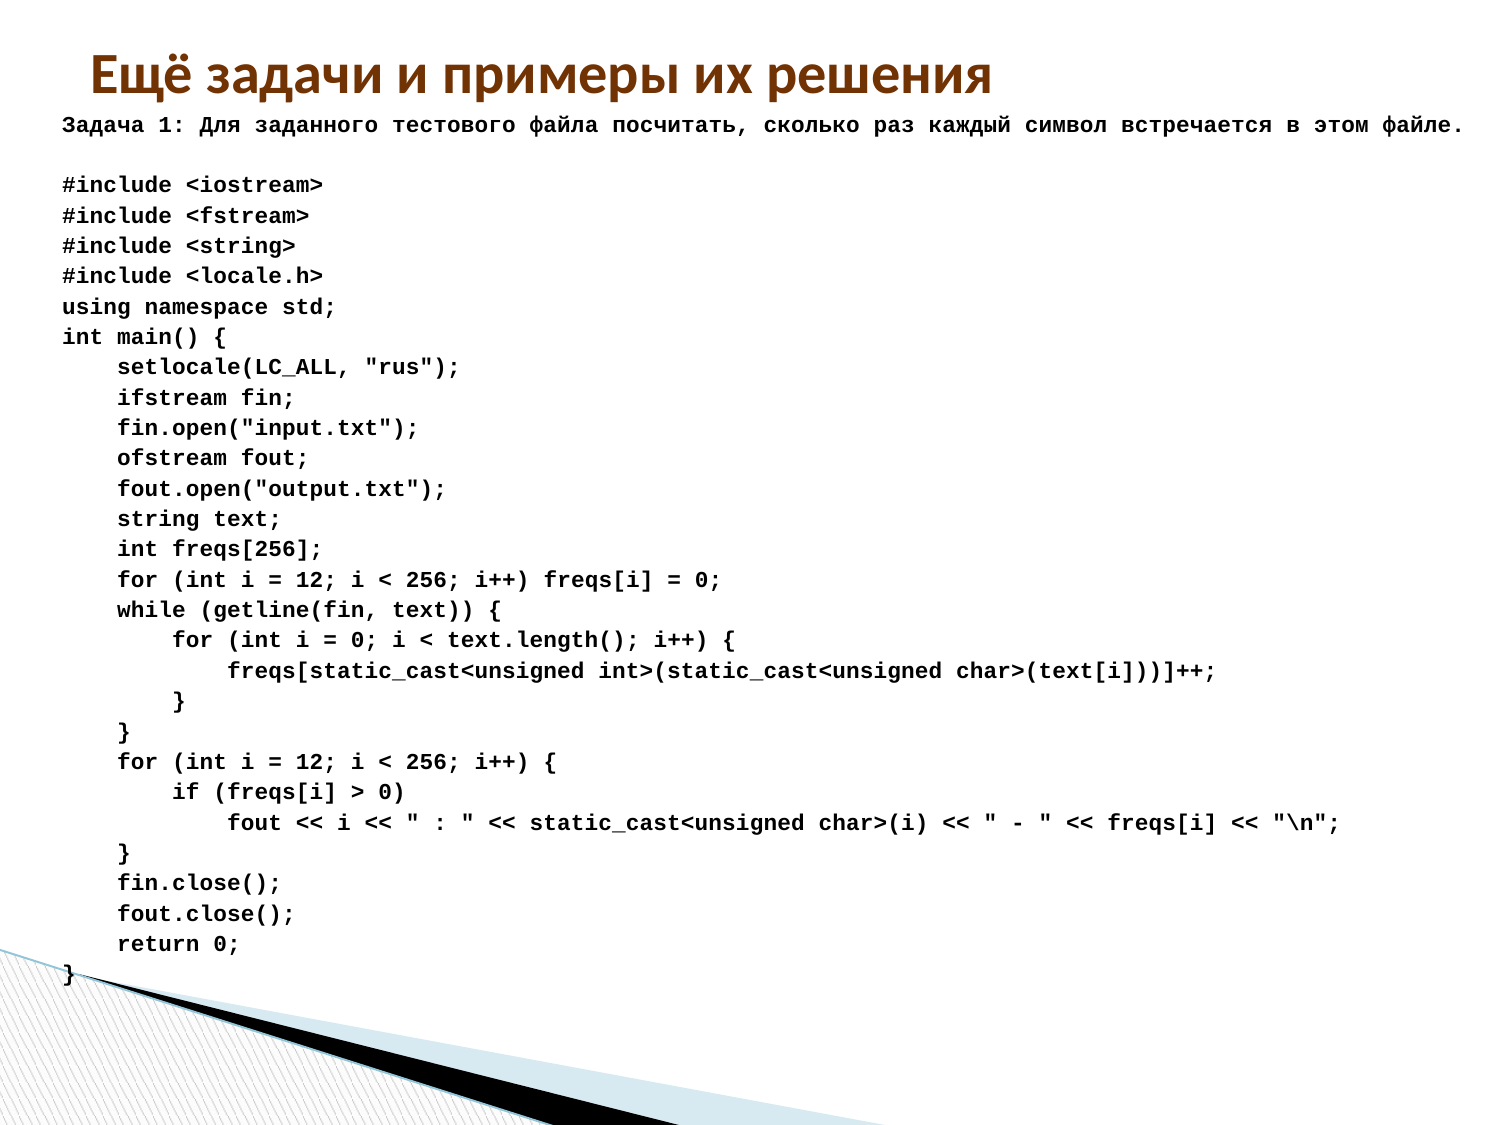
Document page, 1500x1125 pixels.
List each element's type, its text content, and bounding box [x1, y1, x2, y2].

list Задача 1: Для заданного тестового файла посчитать, сколько раз каждый символ встречается в этом файле. #include <iostream> #include <fstream> #include <string> #include <locale.h> using namespace std; int main() { setlocale(LC_ALL, "rus"); ifstream fin; fin.open("input.txt"); ofstream fout; fout.open("output.txt"); string text; int freqs[256]; for (int i = 12; i < 256; i++) freqs[i] = 0; while (getline(fin, text)) { for (int i = 0; i < text.length(); i++) { freqs[static_cast<unsigned int>(static_cast<unsigned char>(text[i]))]++; } } for (int i = 12; i < 256; i++) { if (freqs[i] > 0) fout << i << " : " << static_cast<unsigned char>(i) << " - " << freqs[i] << "\n"; } fin.close(); fout.close(); return 0; } [29, 101, 1483, 1024]
title Ещё задачи и примеры их решения [75, 0, 1483, 140]
